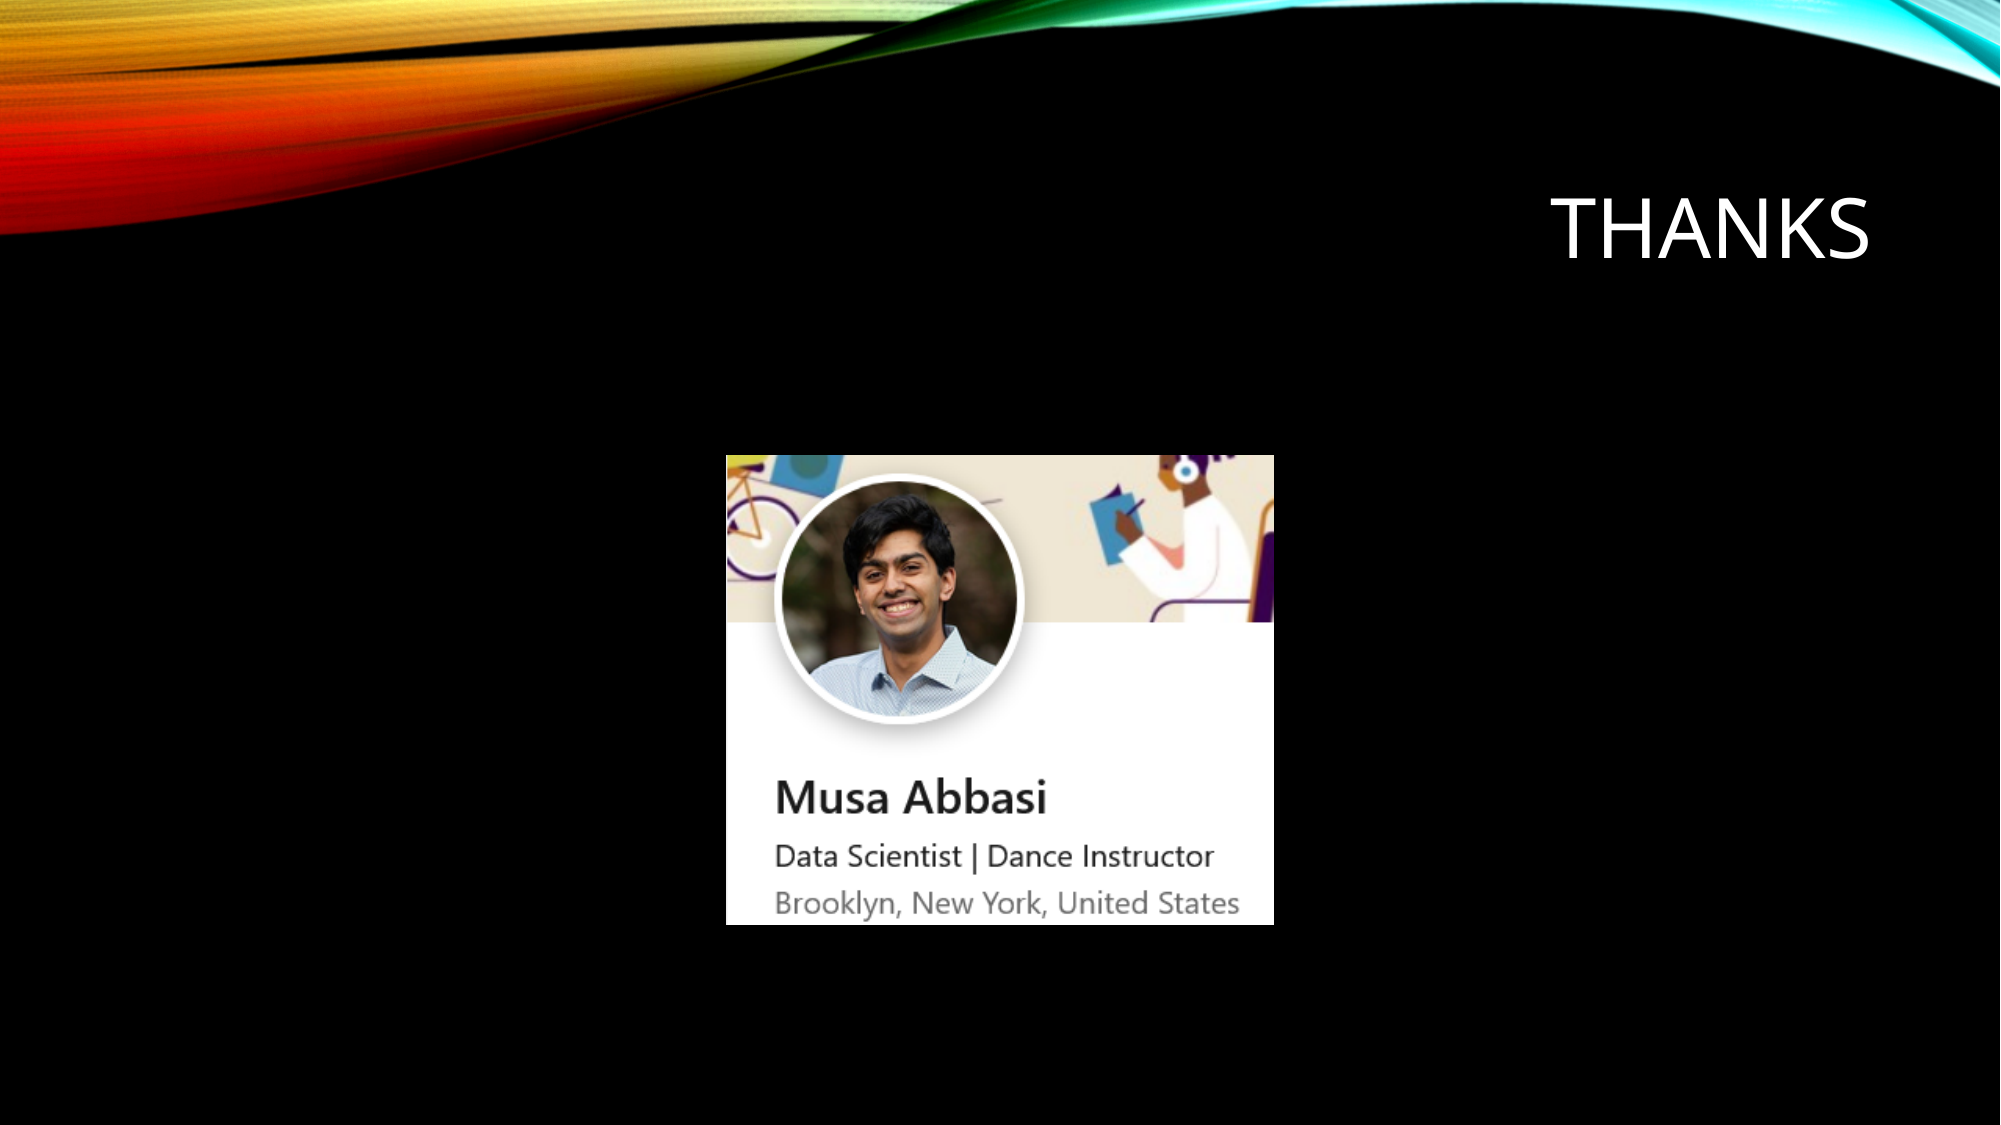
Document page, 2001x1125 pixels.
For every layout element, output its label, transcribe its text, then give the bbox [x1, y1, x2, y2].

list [726, 455, 1274, 925]
title Thanks [474, 125, 1888, 338]
picture [0, 0, 2000, 237]
